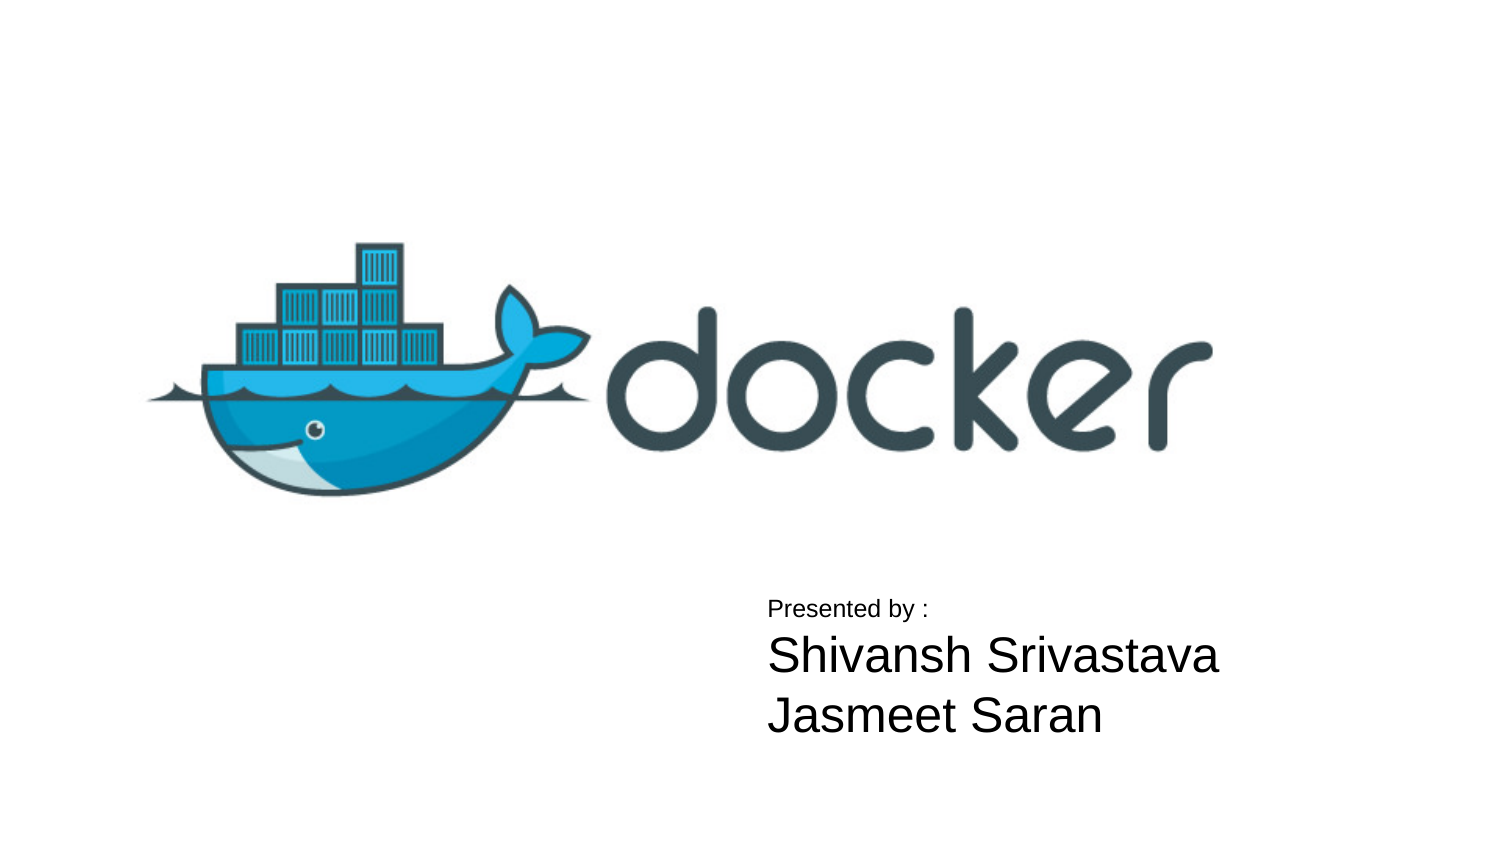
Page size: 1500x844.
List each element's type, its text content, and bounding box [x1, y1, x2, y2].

picture [64, 166, 1303, 588]
text_box Presented by : Shivansh Srivastava Jasmeet Saran [752, 577, 1418, 746]
